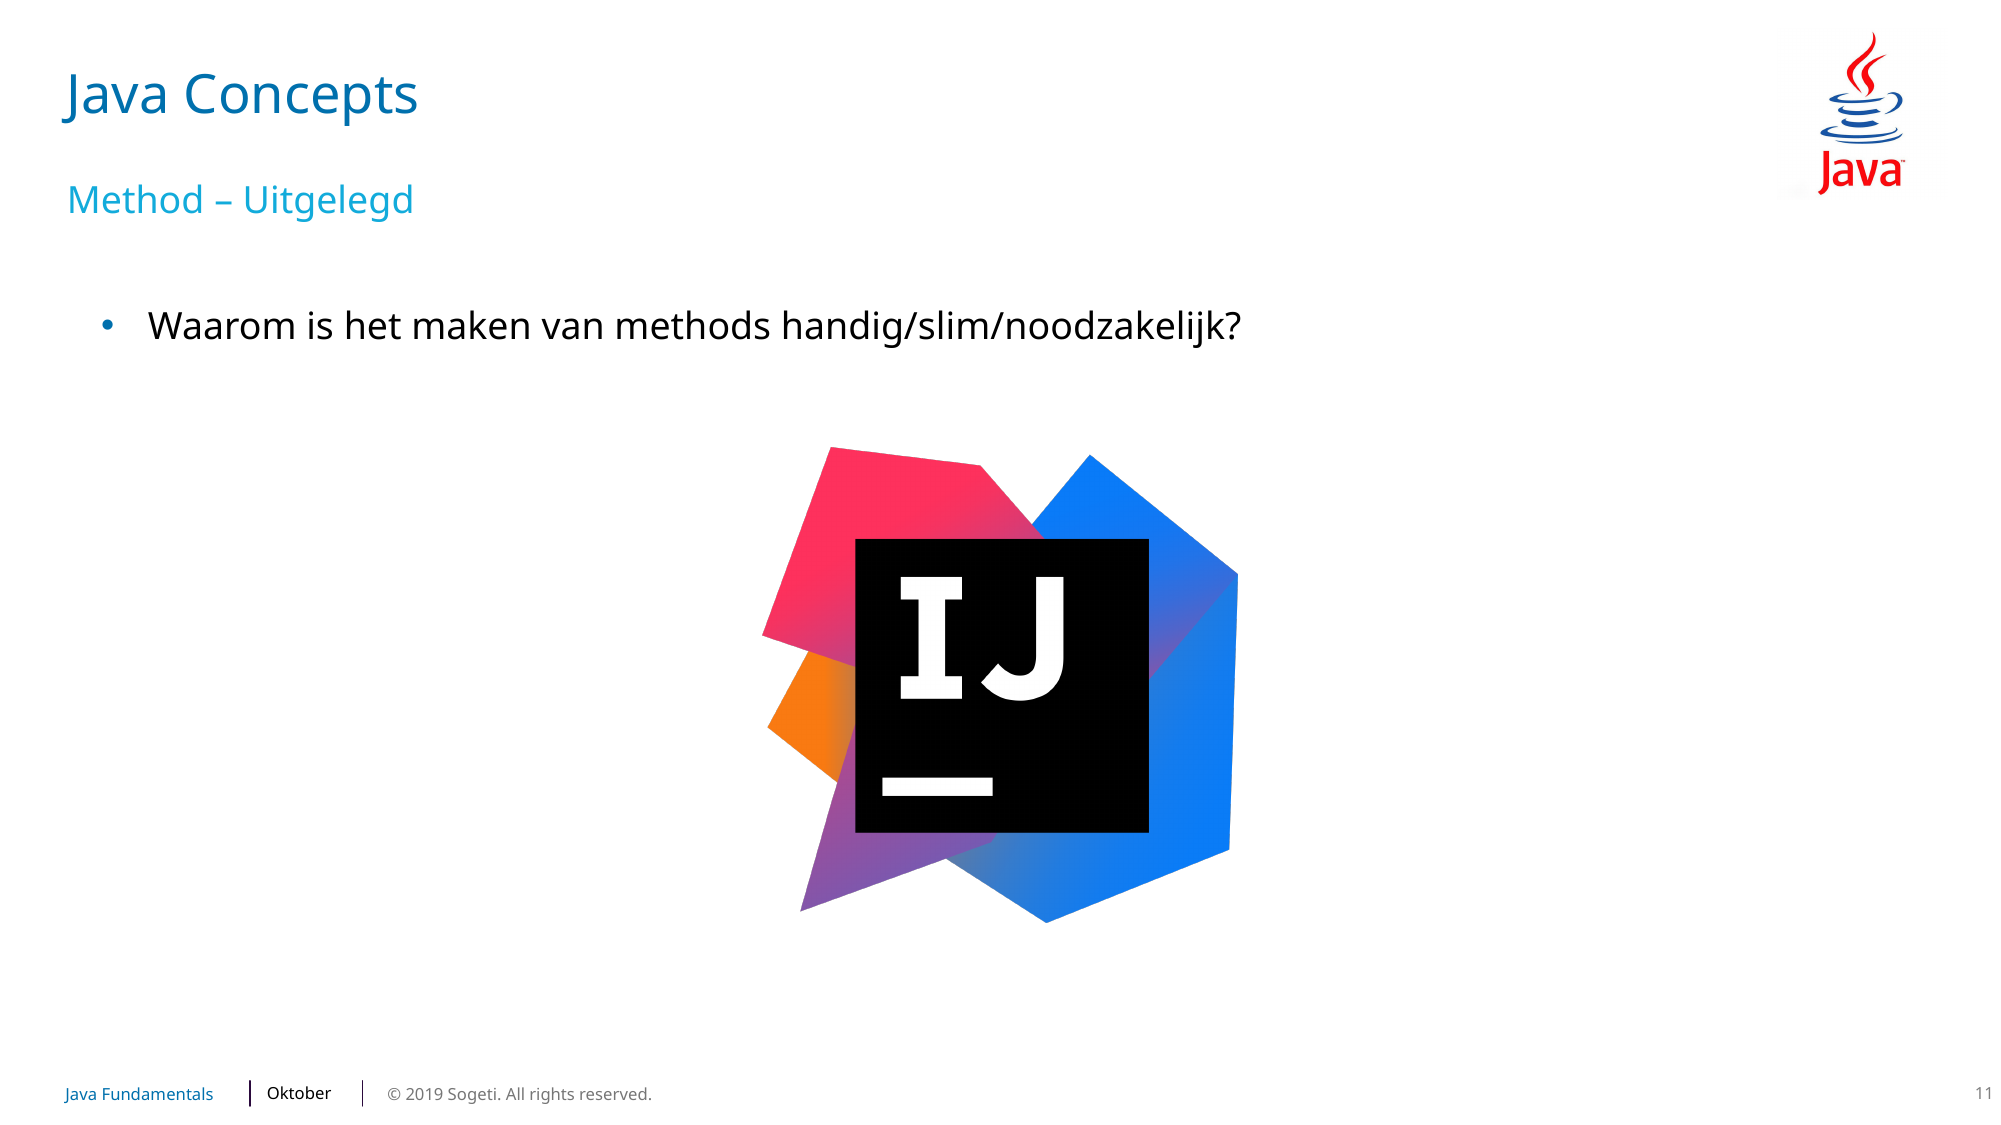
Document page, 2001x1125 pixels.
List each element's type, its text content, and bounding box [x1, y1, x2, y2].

text_box Java Concepts [66, 66, 1776, 134]
picture [1776, 28, 1948, 200]
picture [762, 447, 1238, 923]
list Waarom is het maken van methods handig/slim/noodzakelijk? [62, 302, 1859, 388]
text_box Method – Uitgelegd [66, 174, 1863, 242]
text_box [66, 275, 1863, 388]
